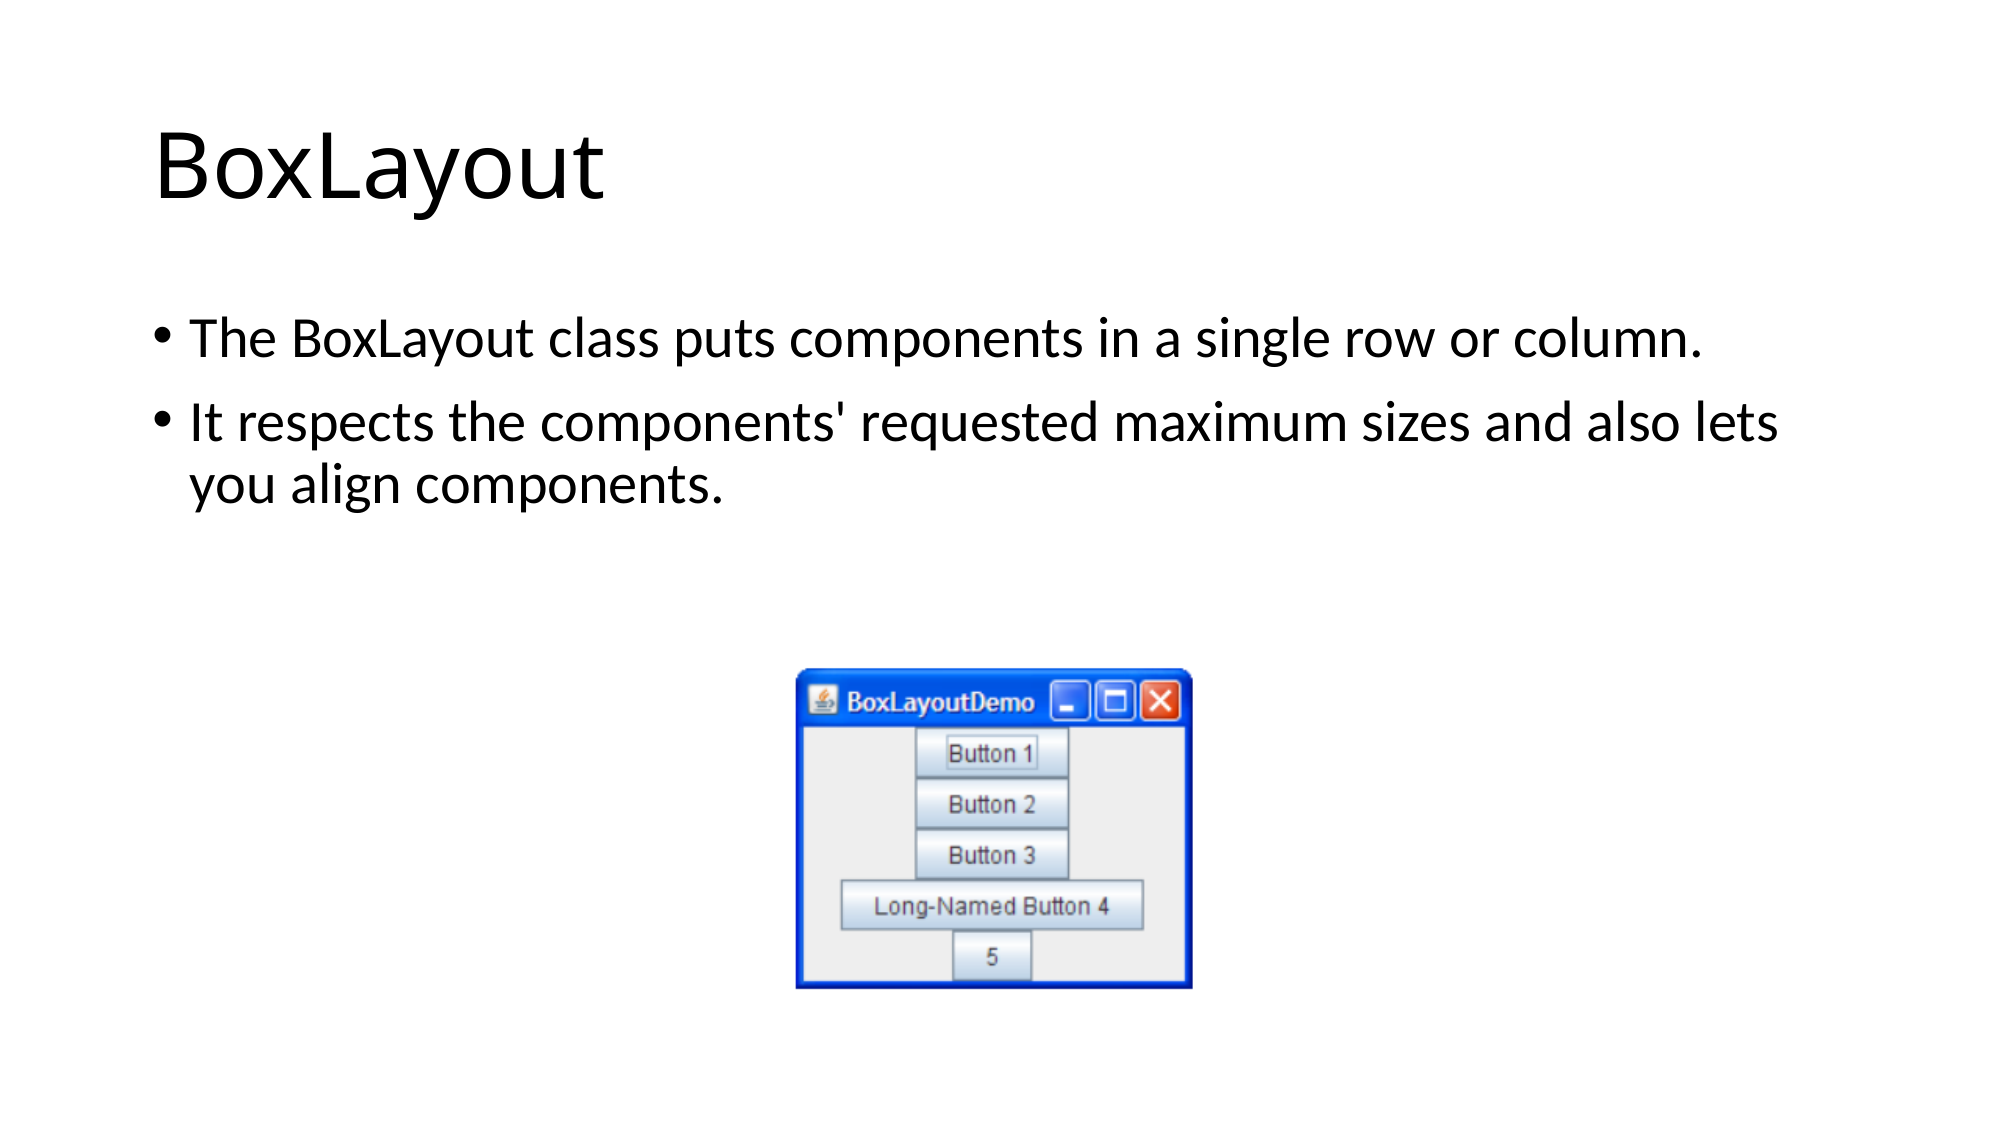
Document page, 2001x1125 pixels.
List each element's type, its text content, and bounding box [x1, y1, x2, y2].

list The BoxLayout class puts components in a single row or column. It respects the components' requested maximum sizes and also lets you align components. [137, 299, 1863, 1014]
title BoxLayout [137, 59, 1863, 278]
picture [781, 656, 1218, 1008]
